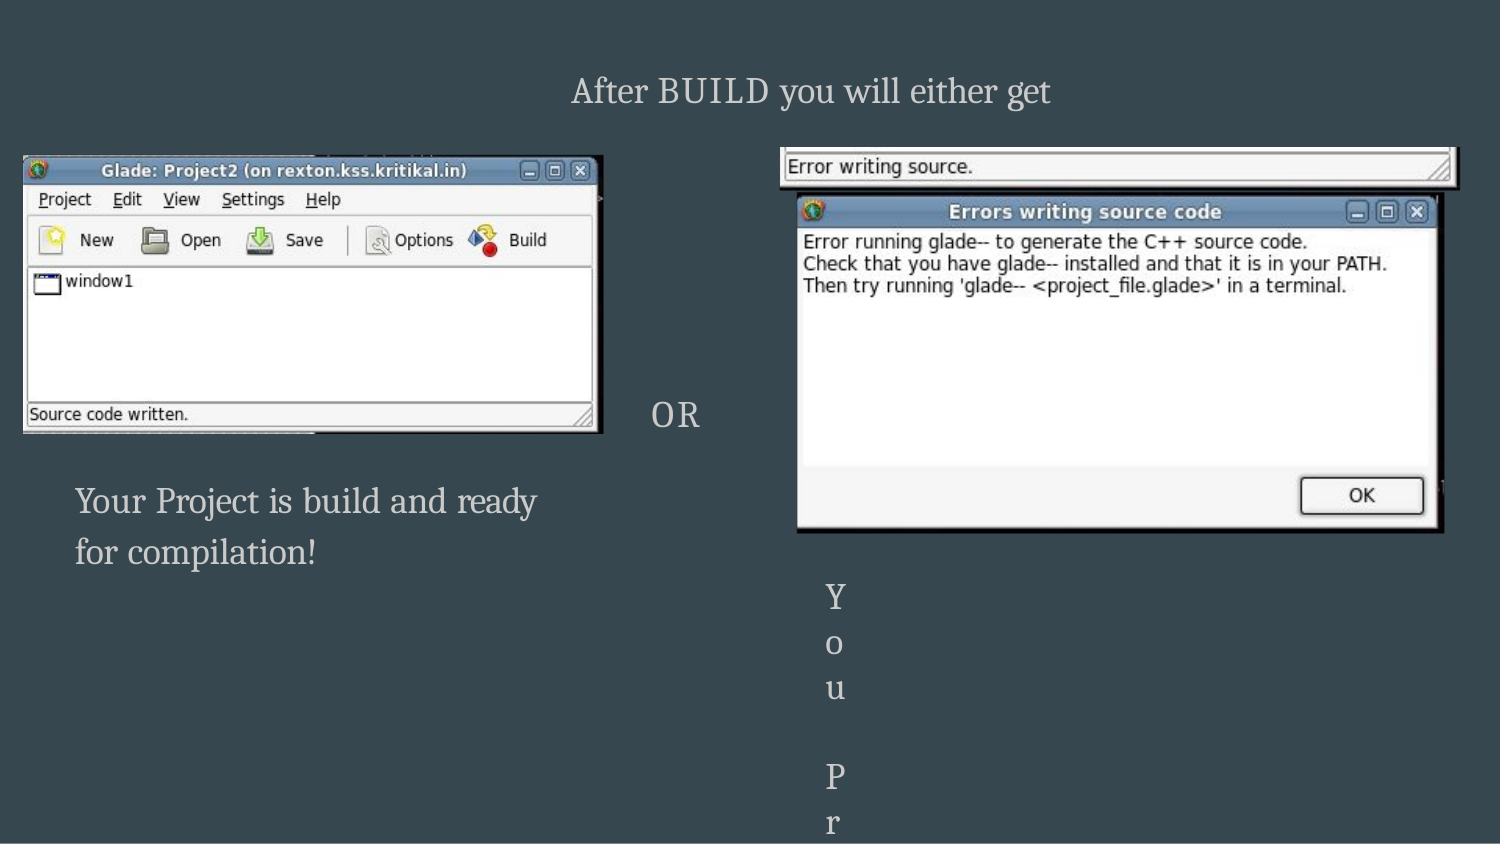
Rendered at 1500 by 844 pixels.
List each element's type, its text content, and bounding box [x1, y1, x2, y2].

picture [15, 147, 613, 434]
title After BUILD you will either get [426, 64, 1074, 208]
text_box OR Your Project is build and ready for compilation! You Probably have 64 bit machine and “glade--” is not installed! In case your “build” doesn’t work, just ssh on a 32 bit machine, open your glade file and then click on “BUILD” [36, 387, 1437, 844]
picture [765, 147, 1479, 552]
